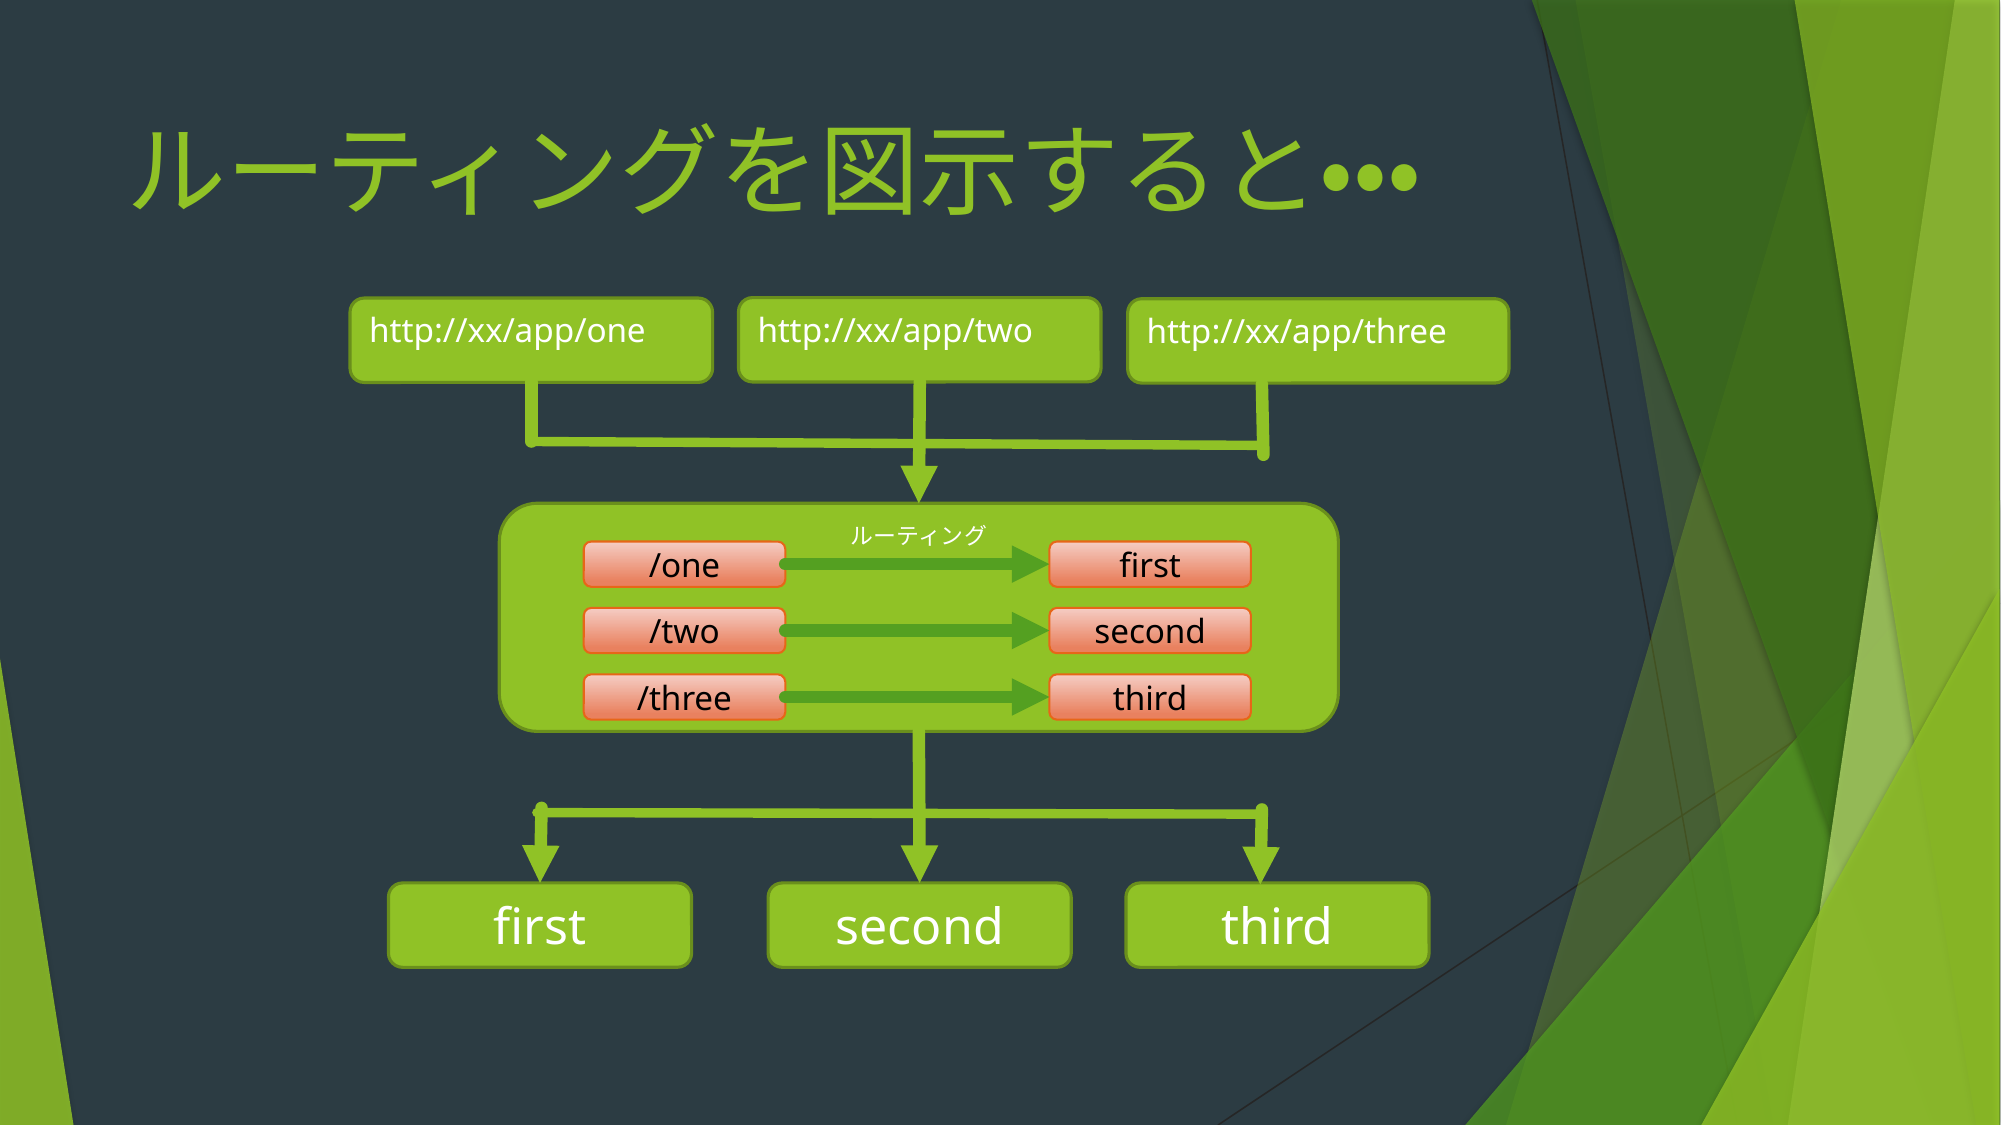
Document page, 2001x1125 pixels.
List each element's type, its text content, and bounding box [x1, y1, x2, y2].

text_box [534, 440, 913, 446]
text_box http://xx/app/two [736, 296, 1103, 384]
title ルーティングを図示すると・・・ [111, 99, 1522, 317]
text_box second [1048, 606, 1252, 655]
text_box /three [582, 673, 787, 721]
text_box first [1048, 540, 1252, 588]
text_box http://xx/app/one [348, 296, 715, 385]
text_box /two [582, 606, 787, 655]
text_box third [1048, 673, 1252, 721]
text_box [925, 440, 1256, 446]
text_box third [1124, 881, 1431, 969]
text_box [1259, 808, 1263, 885]
text_box http://xx/app/three [1126, 297, 1511, 385]
text_box /one [582, 540, 787, 588]
text_box ルーティング [497, 501, 1340, 733]
text_box first [386, 881, 694, 969]
text_box second [766, 881, 1073, 969]
